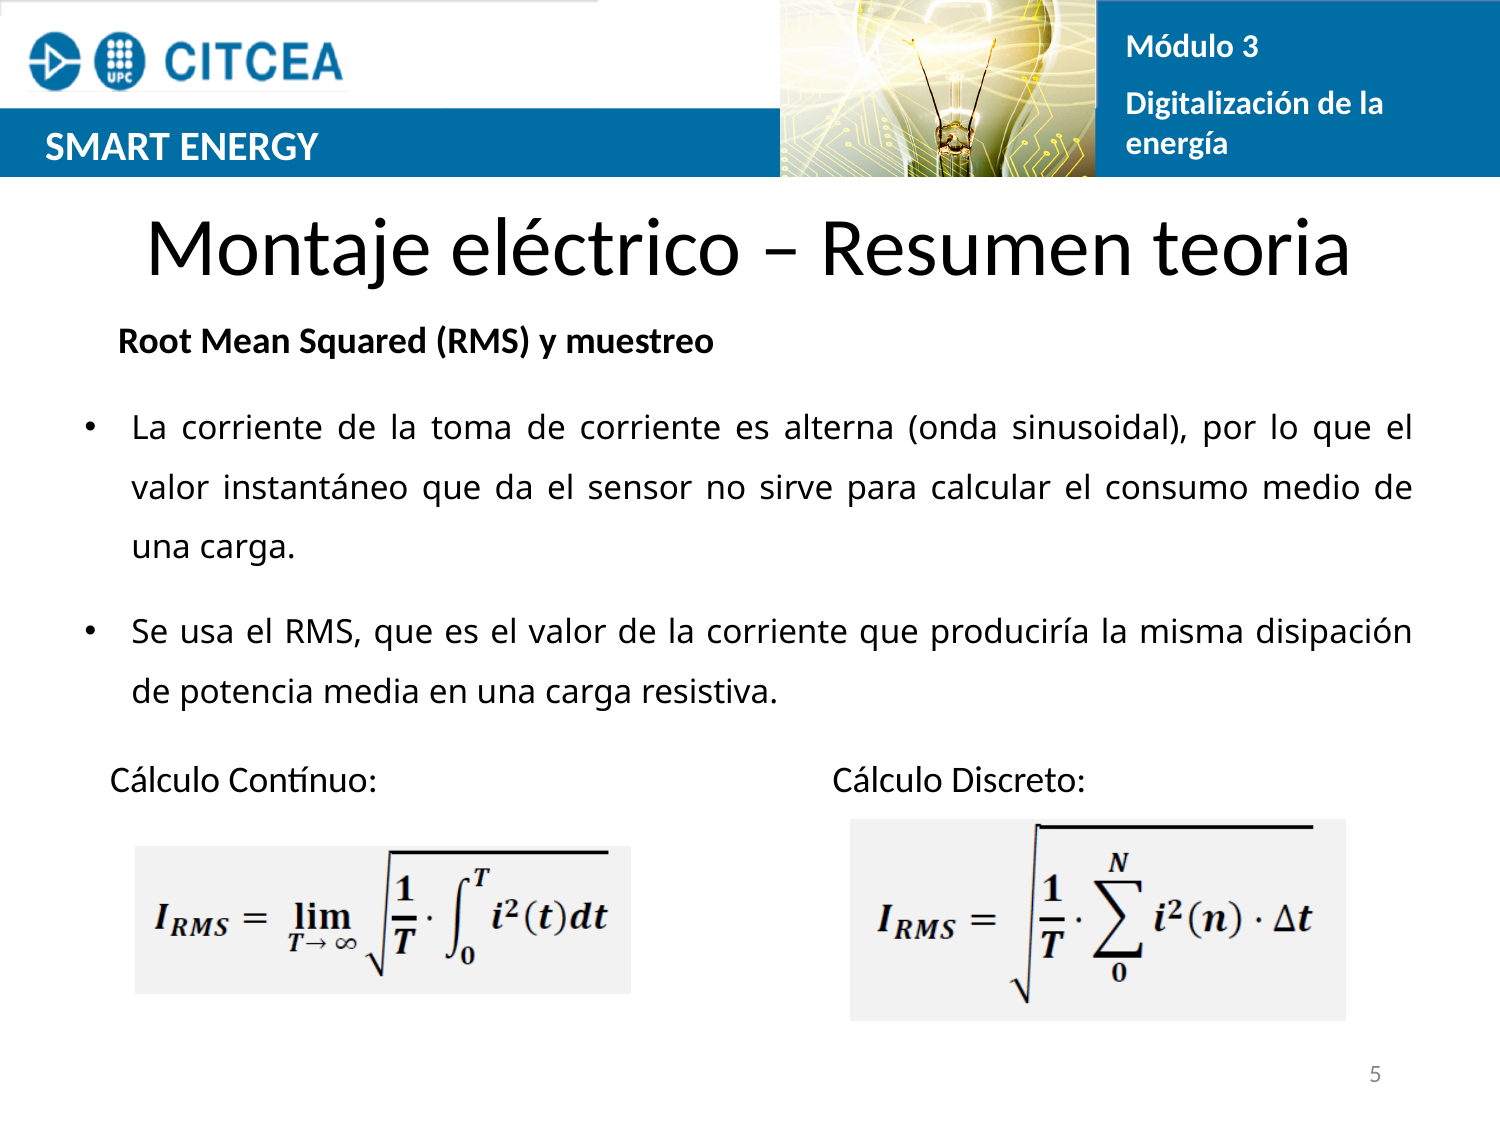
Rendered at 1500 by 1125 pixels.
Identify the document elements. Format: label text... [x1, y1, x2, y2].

text_box Cálculo Contínuo: [95, 747, 742, 808]
picture [0, 0, 598, 108]
picture [780, 0, 1500, 177]
title Montaje eléctrico – Resumen teoria [103, 185, 1397, 311]
picture [135, 845, 631, 995]
text_box Módulo 3 Digitalización de la energía [1098, 14, 1412, 171]
text_box Root Mean Squared (RMS) y muestreo [103, 308, 750, 369]
slide_number ‹#› [1059, 1043, 1397, 1103]
text_box La corriente de la toma de corriente es alterna (onda sinusoidal), por lo que el valor instantáneo que da el sensor no sirve para calcular el consumo medio de una carga. Se usa el RMS, que es el valor de la corriente que produciría la misma disipación de potencia media en una carga resistiva. [69, 370, 1431, 1043]
text_box Cálculo Discreto: [817, 747, 1465, 808]
picture [850, 819, 1346, 1021]
